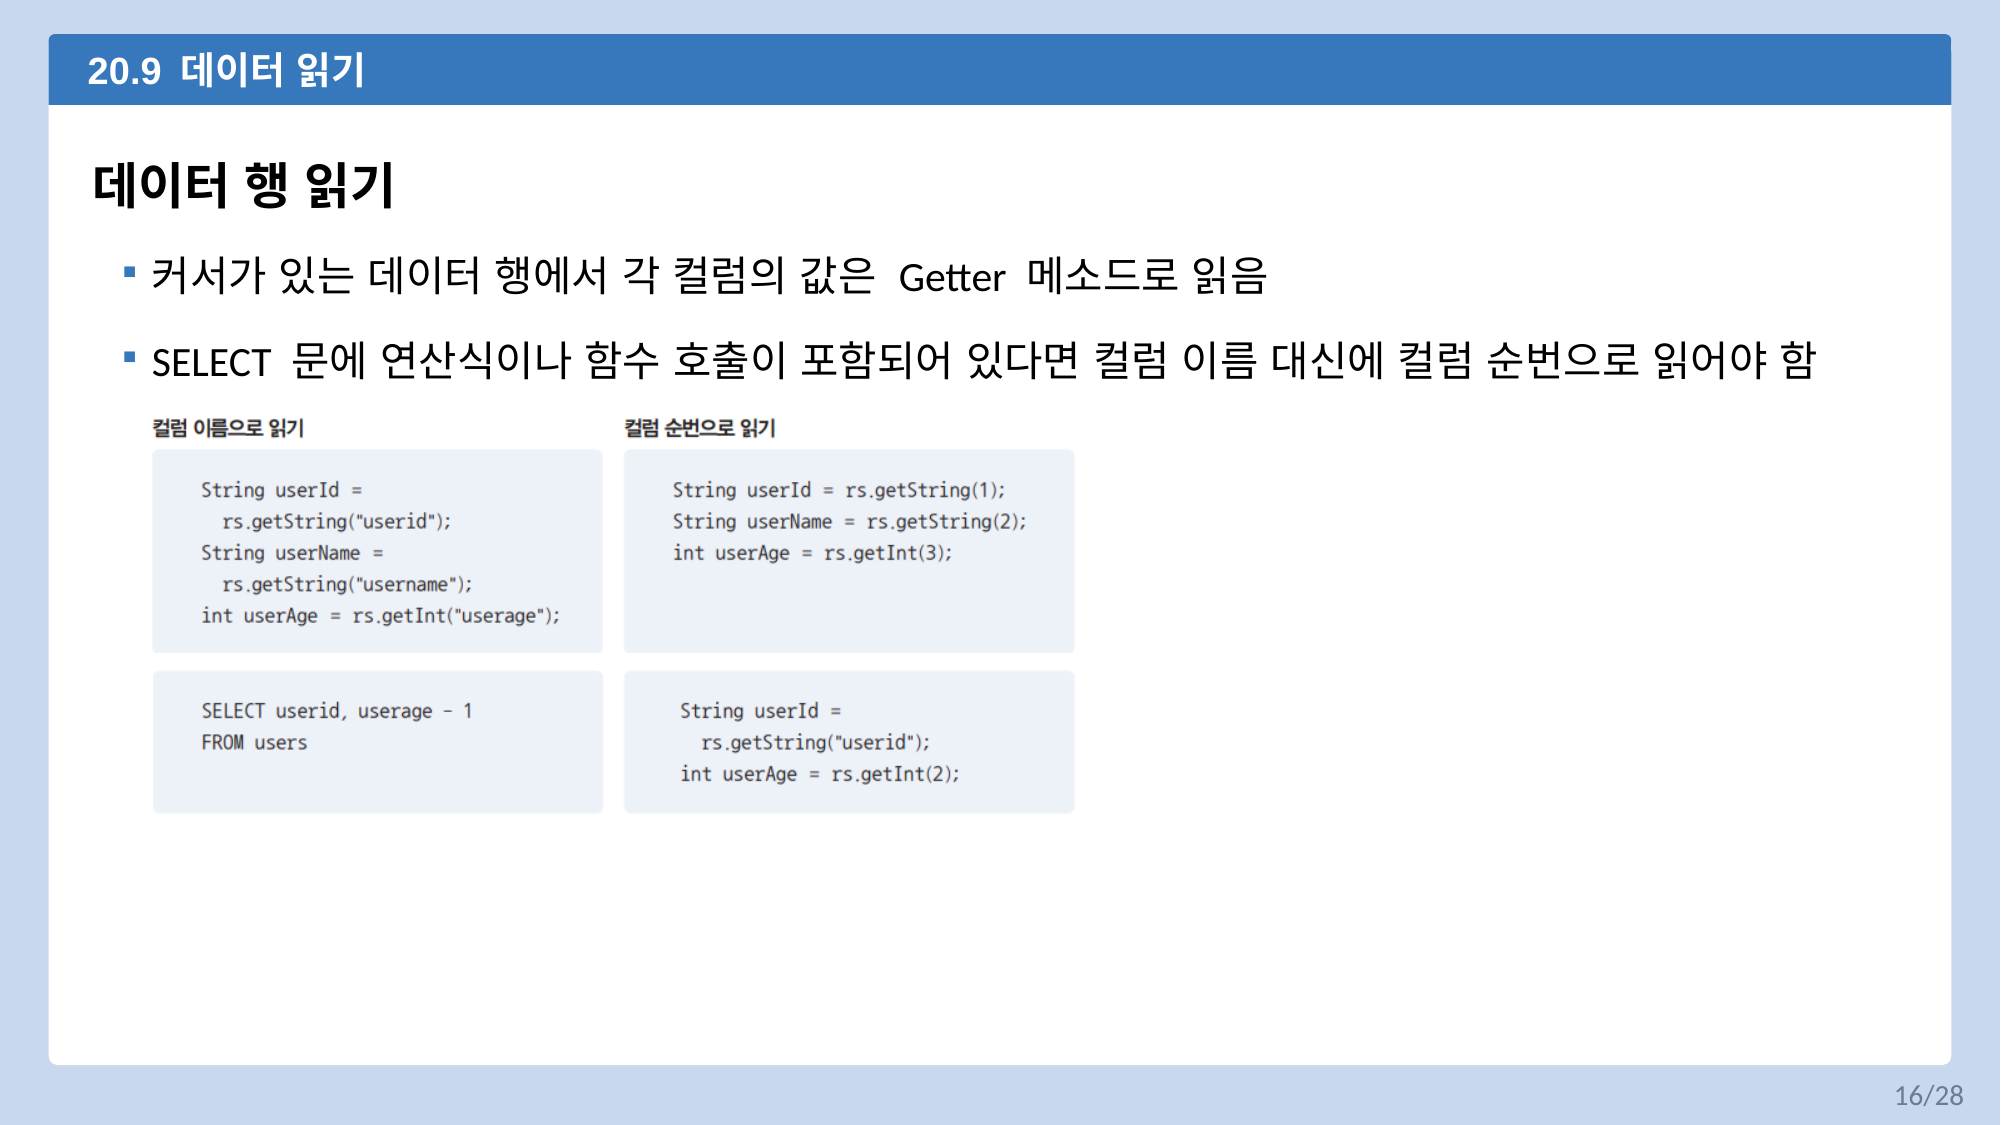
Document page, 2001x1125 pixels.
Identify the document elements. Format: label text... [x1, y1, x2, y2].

title 20.9 데이터 읽기 [72, 44, 1798, 101]
picture [153, 659, 1088, 819]
list 데이터 행 읽기 커서가 있는 데이터 행에서 각 컬럼의 값은 Getter 메소드로 읽음 SELECT 문에 연산식이나 함수 호출이 포함되어 있다면 컬럼 이름 대신에 컬럼 순번으로 읽어야 함 [77, 116, 1927, 1044]
picture [145, 412, 1084, 653]
